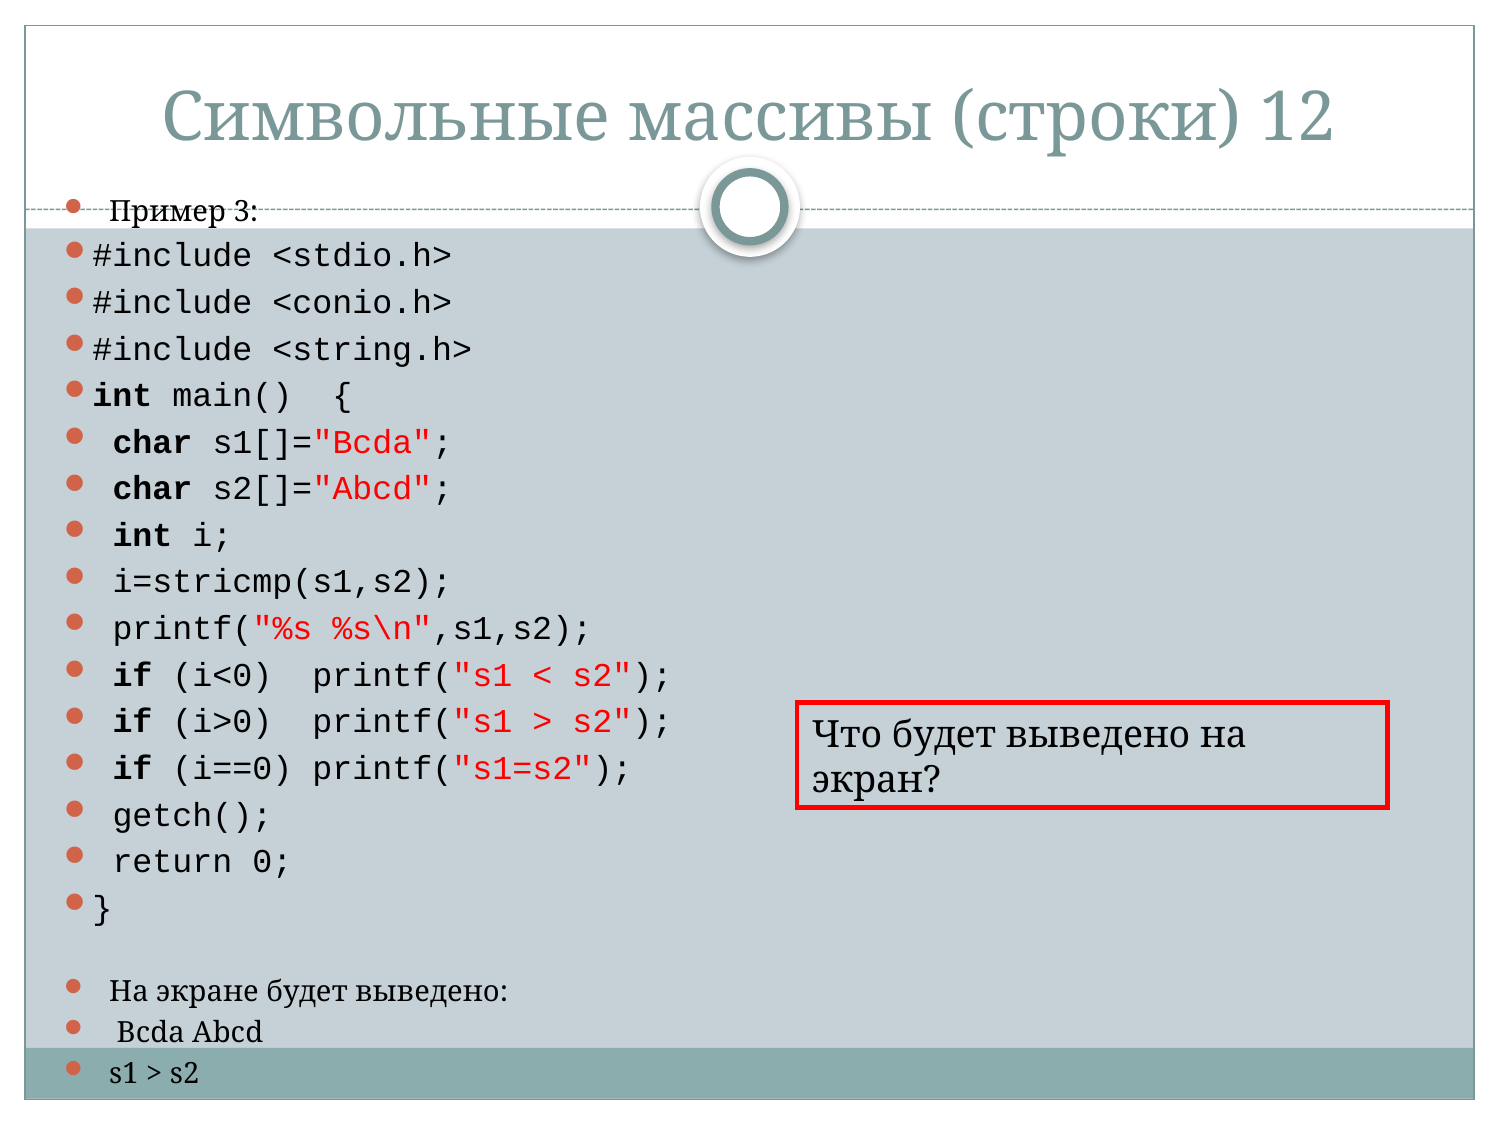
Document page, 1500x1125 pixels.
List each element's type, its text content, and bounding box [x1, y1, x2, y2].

text_box Что будет выведено на экран? [797, 702, 1388, 808]
list Пример 3: #include <stdio.h> #include <conio.h> #include <string.h> int main() { char s1[]="Bcda"; char s2[]="Abcd"; int i; i=stricmp(s1,s2); printf("%s %s\n",s1,s2); if (i<0) printf("s1 < s2"); if (i>0) printf("s1 > s2"); if (i==0) printf("s1=s2"); getch(); return 0; } На экране будет выведено: Bcda Abcd s1 > s2 [49, 184, 1445, 1106]
title Символьные массивы (строки) 12 [49, 37, 1450, 162]
